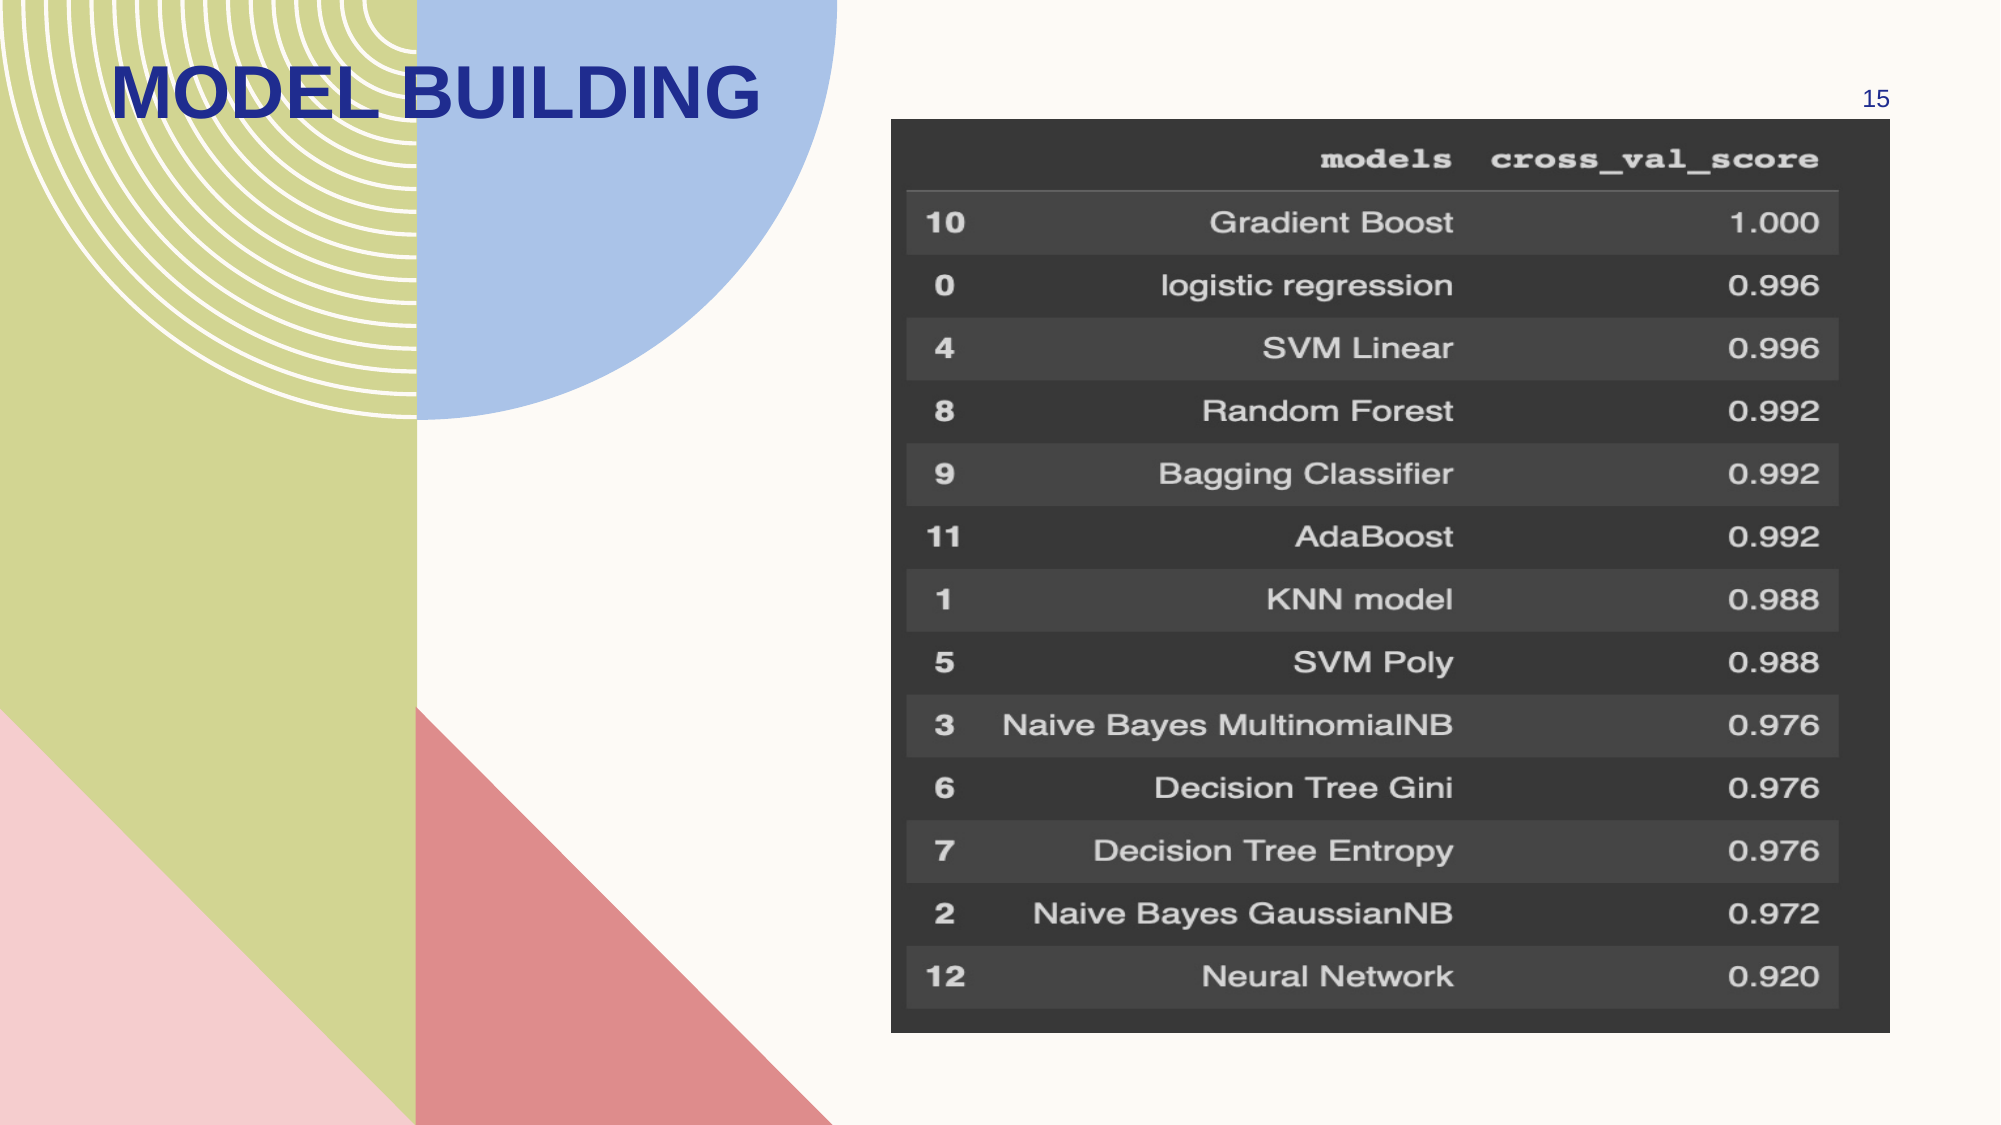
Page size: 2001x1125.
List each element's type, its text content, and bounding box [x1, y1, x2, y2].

title MODEL BUILDING [110, 43, 1331, 152]
picture [891, 119, 1890, 1033]
slide_number 15 [1795, 75, 1958, 120]
list [622, 151, 2000, 1114]
